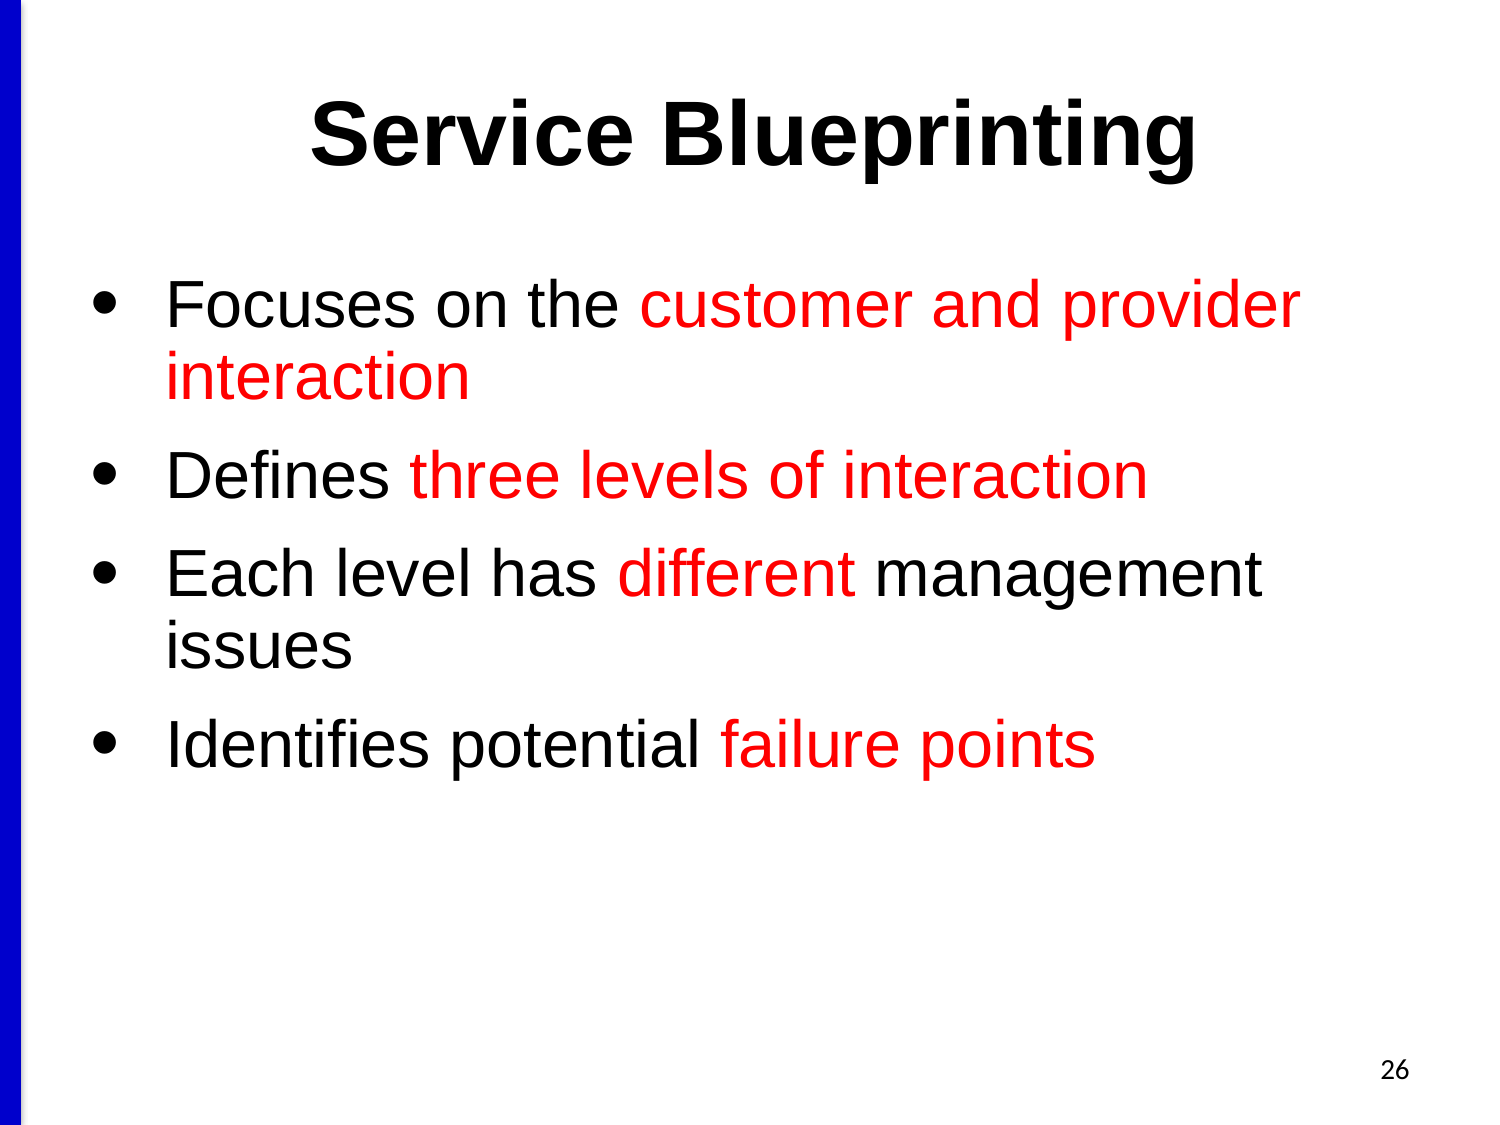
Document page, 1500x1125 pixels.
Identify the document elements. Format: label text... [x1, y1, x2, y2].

list Focuses on the customer and provider interaction Defines three levels of interaction Each level has different management issues Identifies potential failure points [75, 262, 1425, 1005]
slide_number 26 [1074, 1042, 1425, 1103]
text_box [127, 325, 1372, 414]
title Service Blueprinting [10, 45, 1500, 233]
